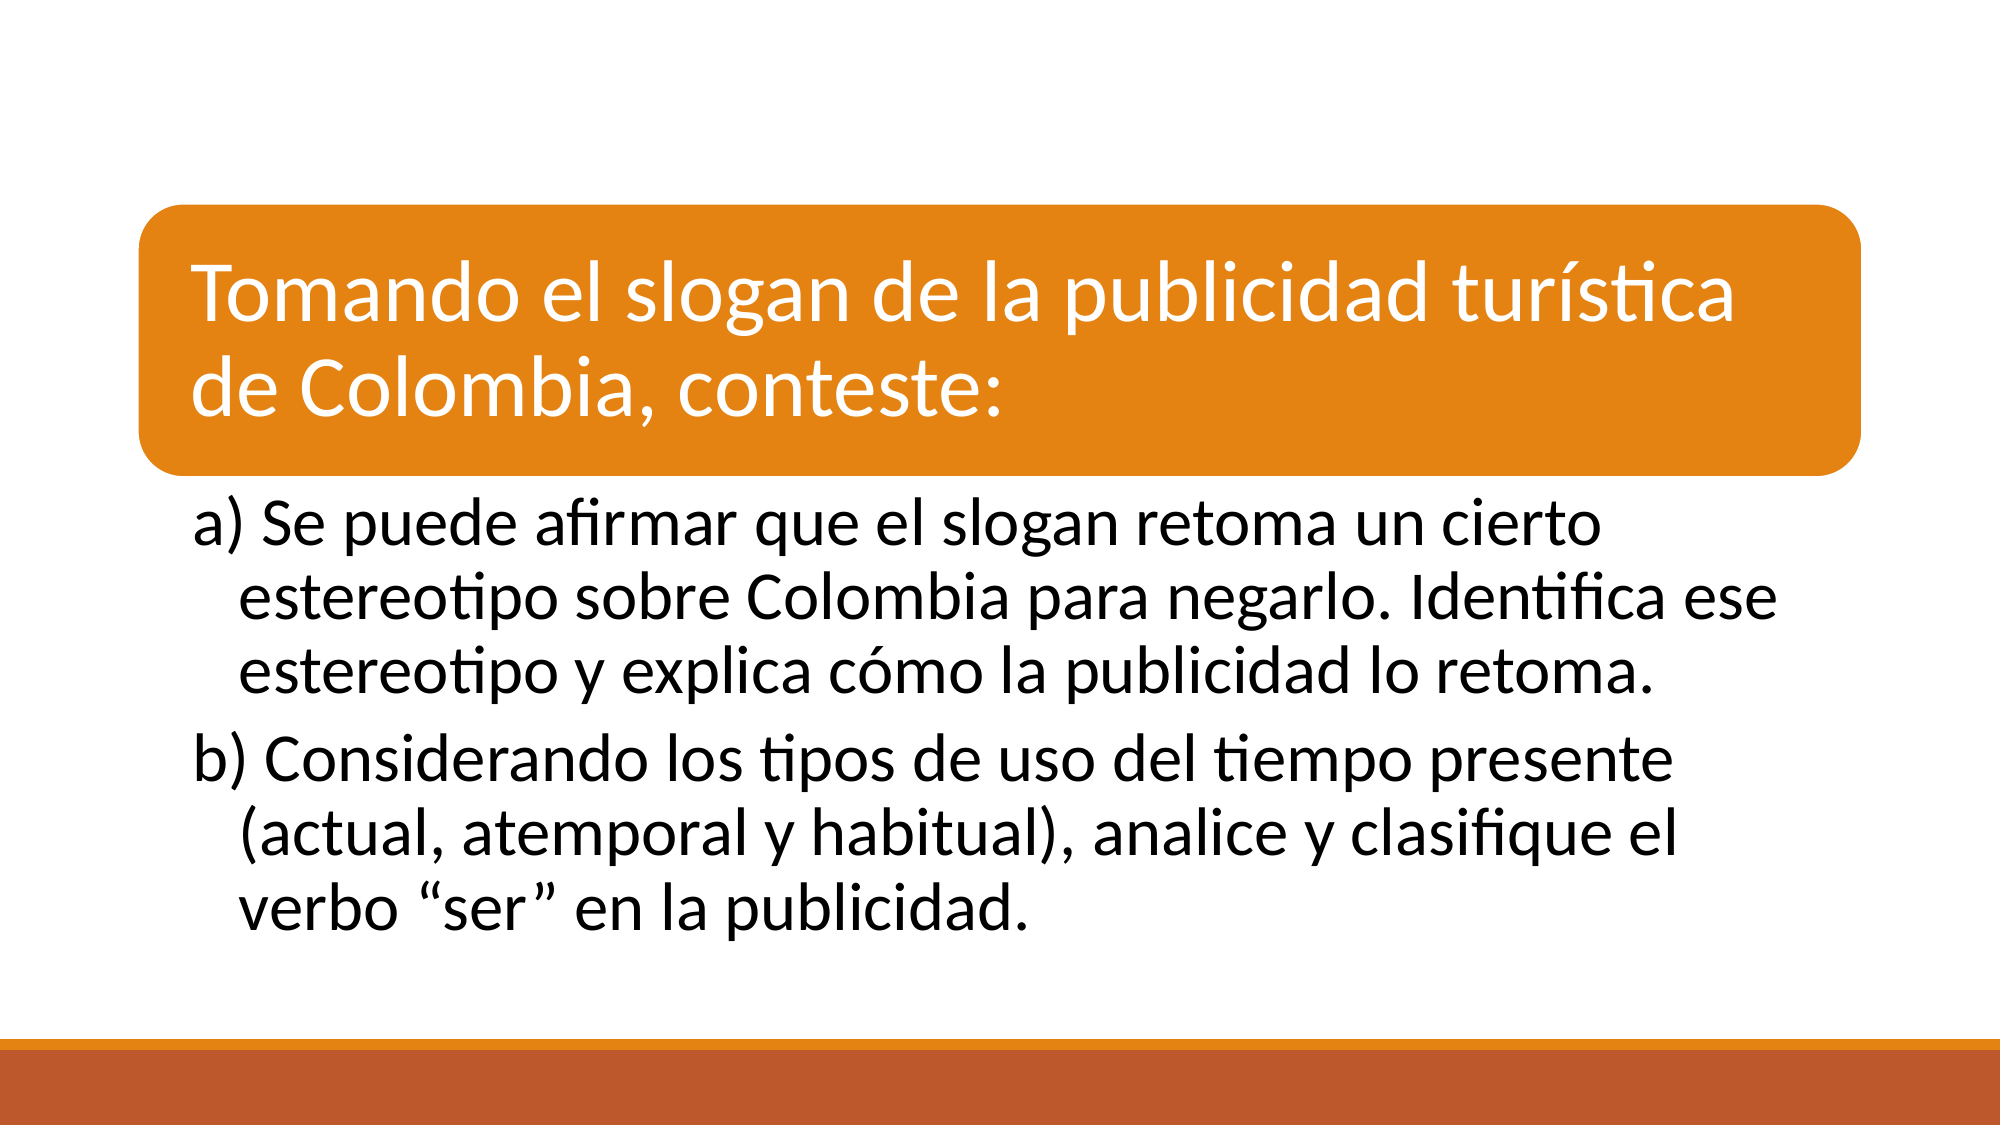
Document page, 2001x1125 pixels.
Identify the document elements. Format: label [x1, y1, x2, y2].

list [136, 166, 1863, 1014]
